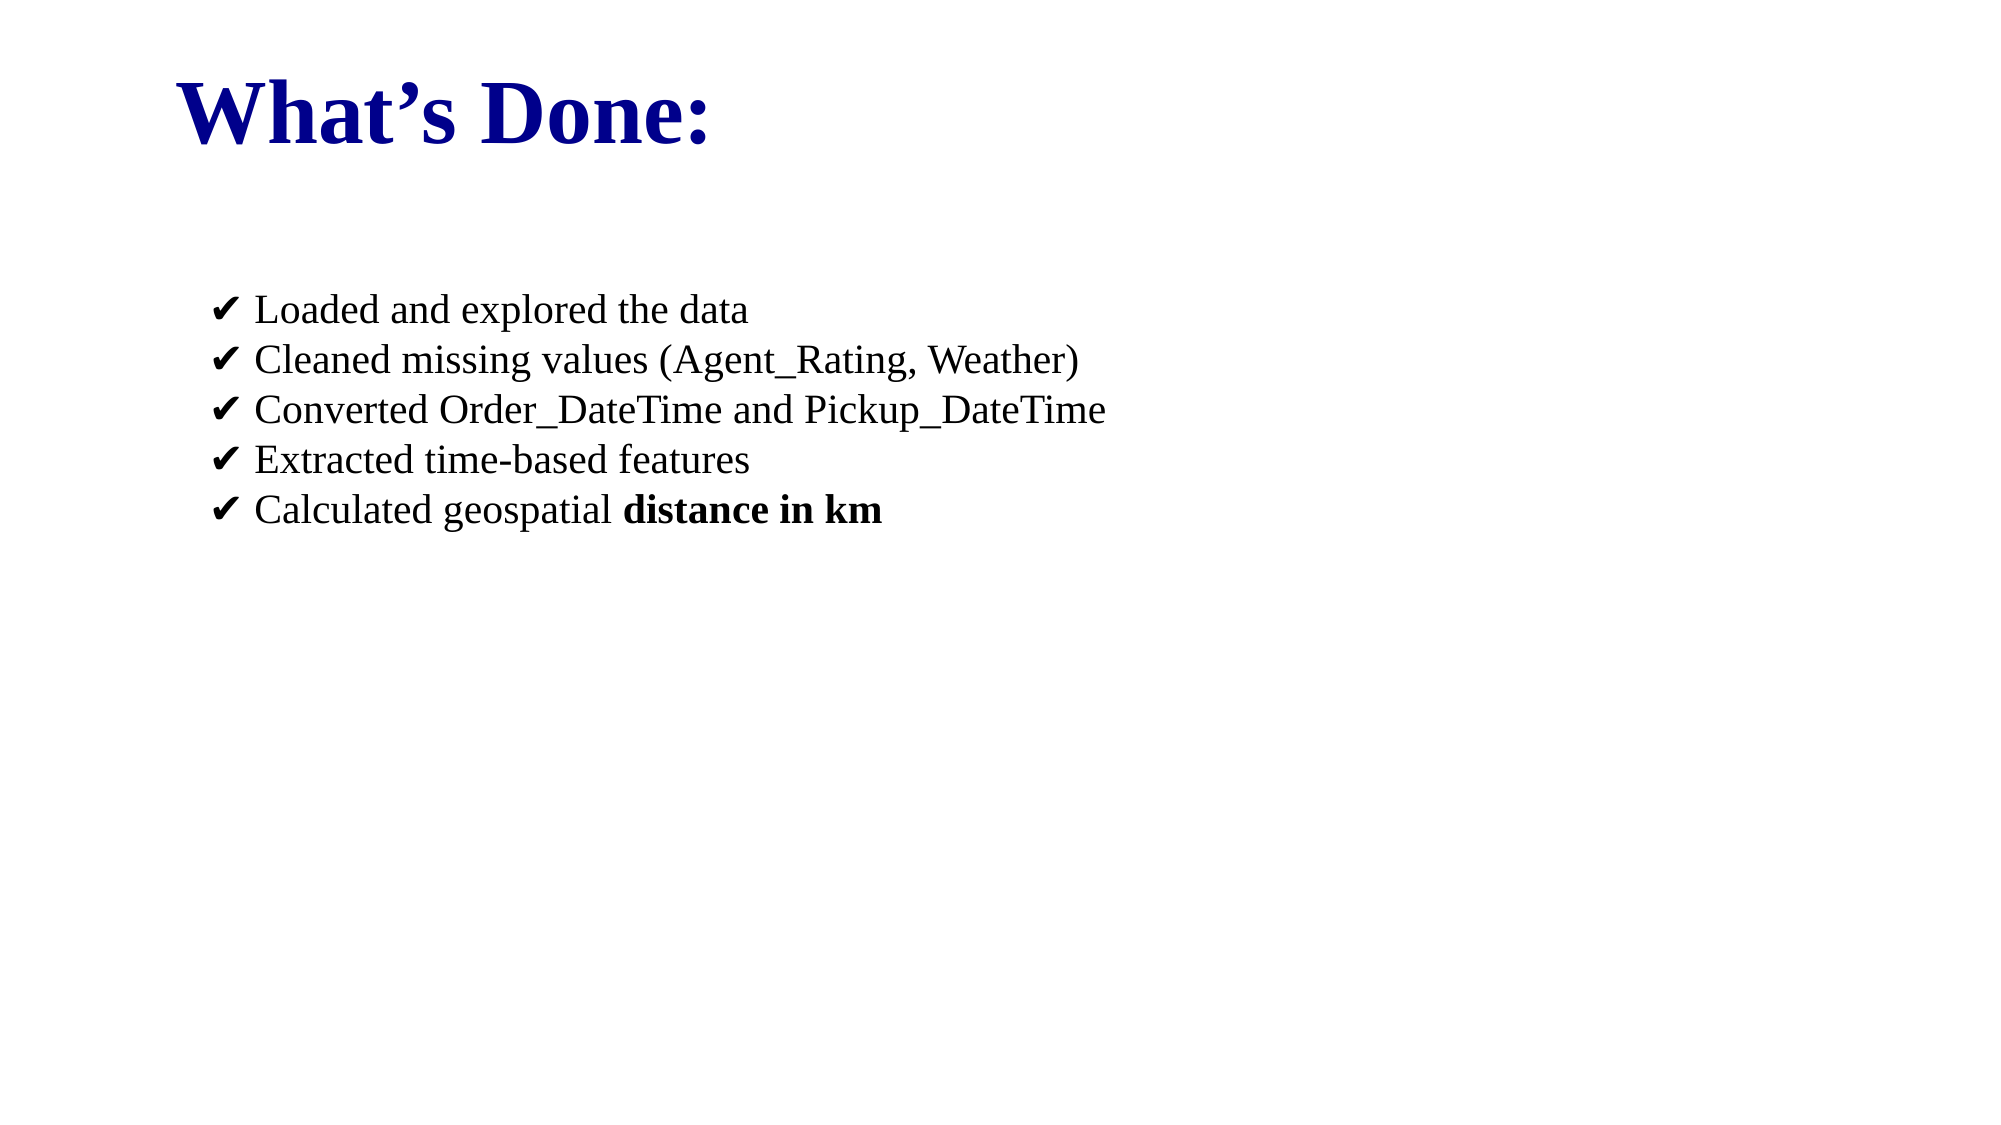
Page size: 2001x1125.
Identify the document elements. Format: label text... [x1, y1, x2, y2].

title What’s Done: [137, 59, 1863, 278]
list ✔️ Loaded and explored the data ✔️ Cleaned missing values (Agent_Rating, Weather) ✔️ Converted Order_DateTime and Pickup_DateTime ✔️ Extracted time-based features ✔️ Calculated geospatial distance in km [193, 80, 1168, 734]
